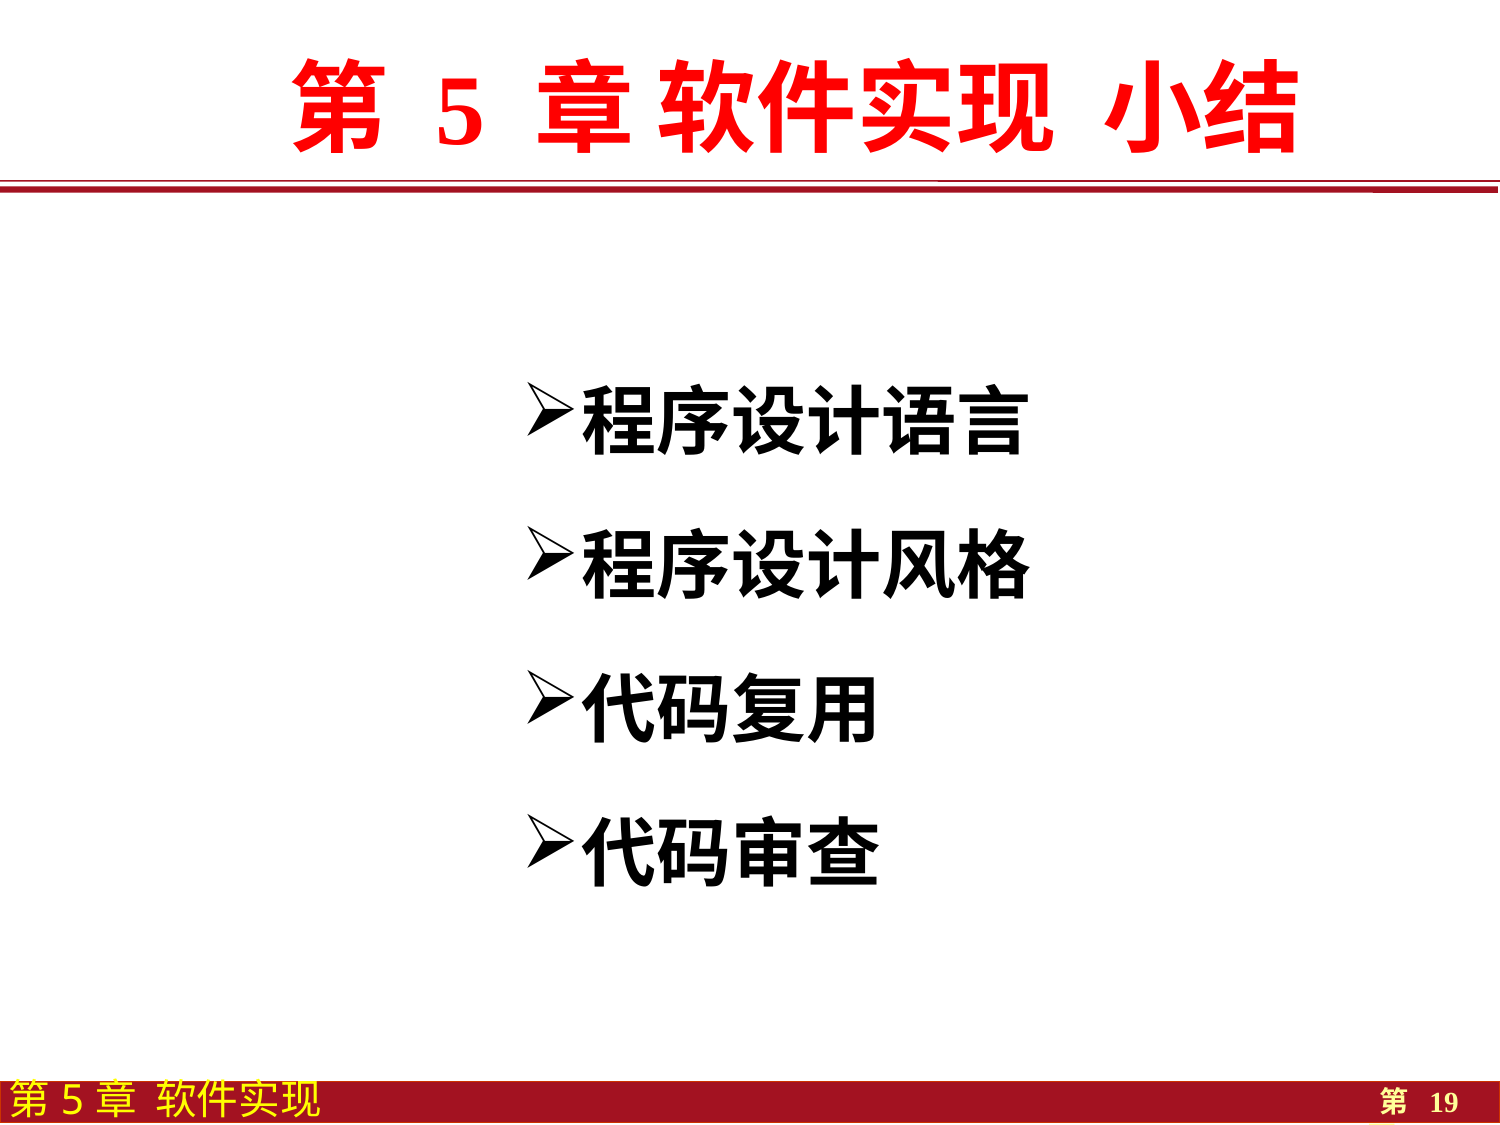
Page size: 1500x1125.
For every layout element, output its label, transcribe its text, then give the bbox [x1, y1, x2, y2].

text_box 程序设计语言 程序设计风格 代码复用 代码审查 [506, 312, 1047, 904]
text_box 第 5 章 软件实现 小结 [229, 36, 1362, 172]
